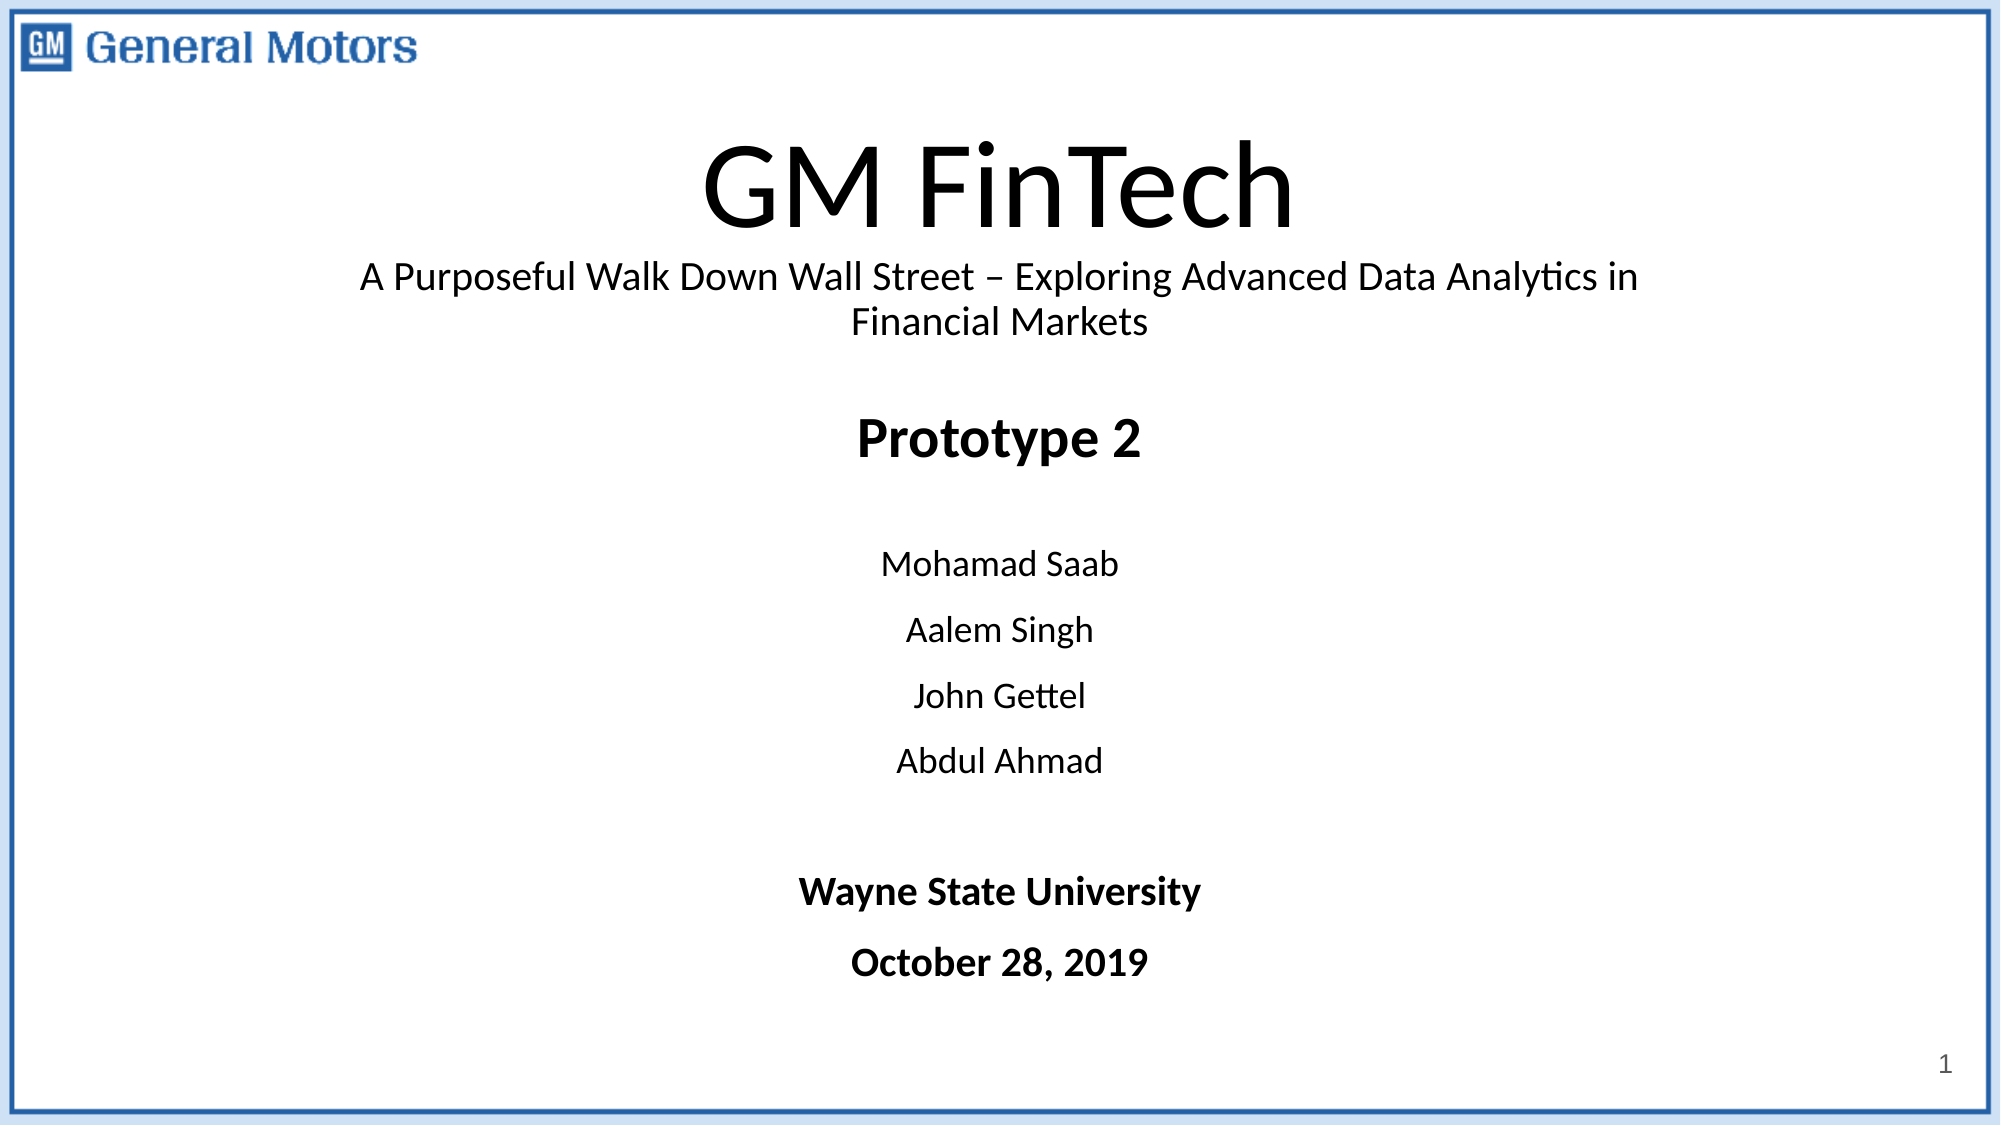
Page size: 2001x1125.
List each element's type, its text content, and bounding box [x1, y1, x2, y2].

title GM FinTech A Purposeful Walk Down Wall Street – Exploring Advanced Data Analytics in Financial Markets Prototype 2 [278, 59, 1722, 478]
text_box Mohamad Saab Aalem Singh John Gettel Abdul Ahmad [278, 531, 1722, 811]
subtitle Wayne State University October 28, 2019 [278, 855, 1722, 1044]
picture [0, 0, 2001, 1125]
slide_number 1 [1853, 1019, 1974, 1106]
